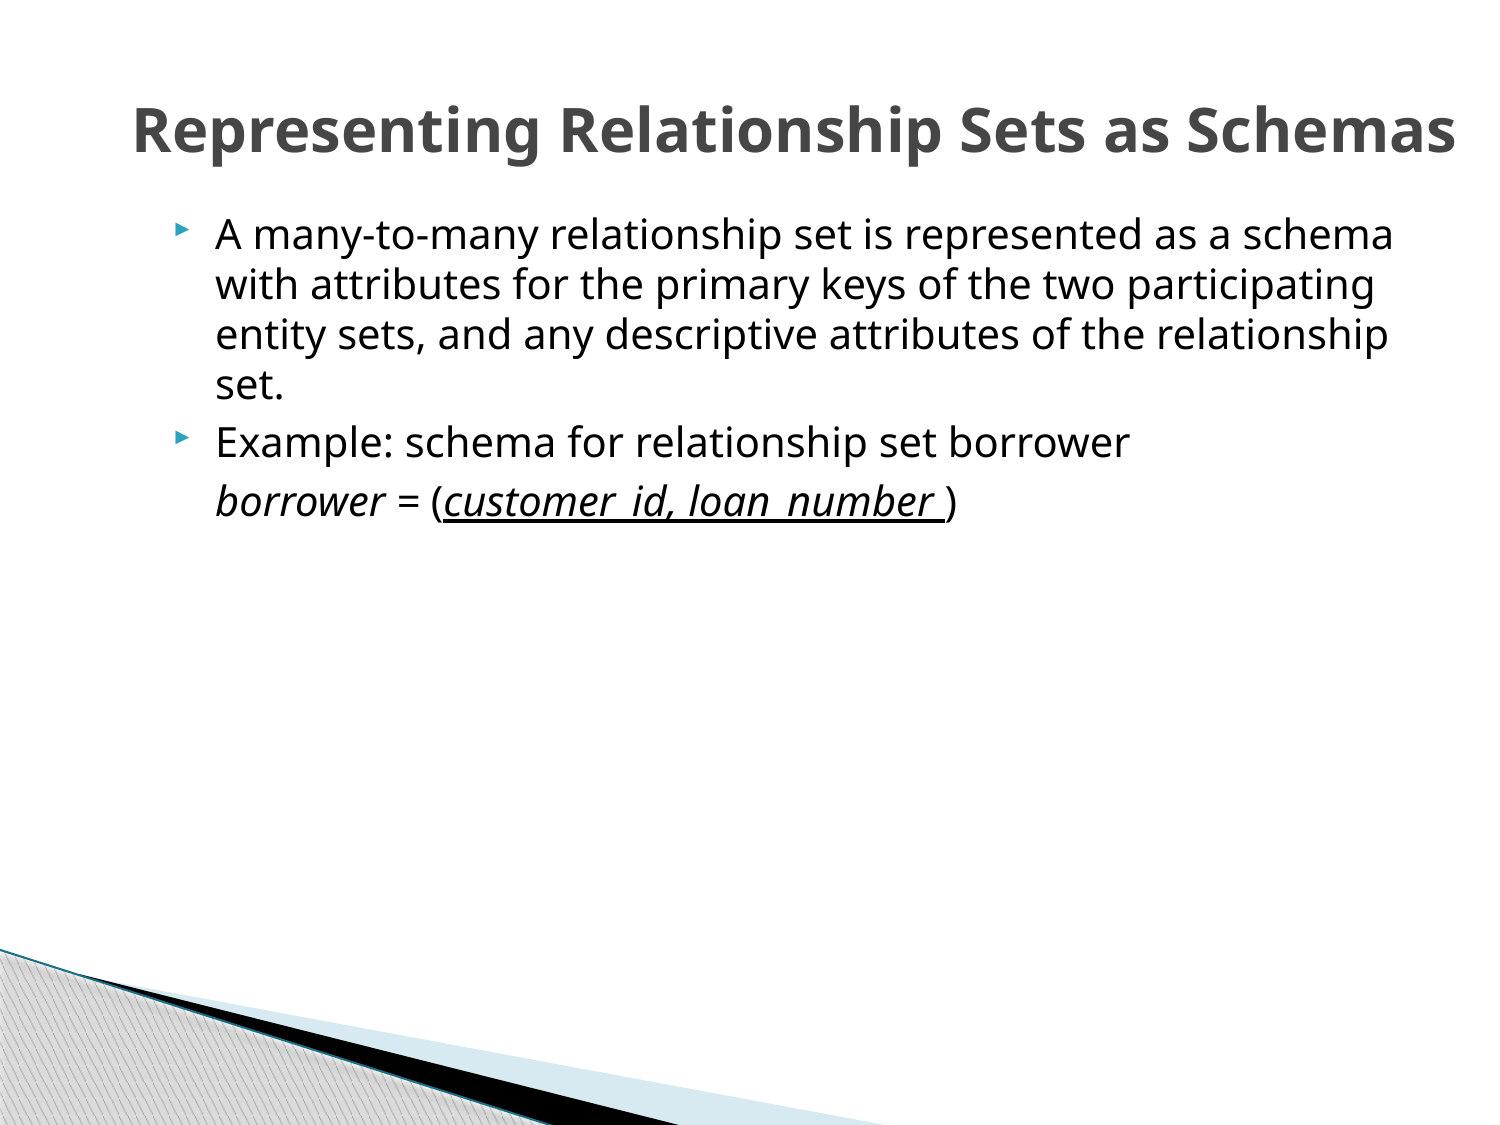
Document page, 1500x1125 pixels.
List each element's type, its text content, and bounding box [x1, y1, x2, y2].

list A many-to-many relationship set is represented as a schema with attributes for the primary keys of the two participating entity sets, and any descriptive attributes of the relationship set. Example: schema for relationship set borrower borrower = (customer_id, loan_number ) [140, 200, 1447, 729]
title Representing Relationship Sets as Schemas [117, 78, 1500, 178]
